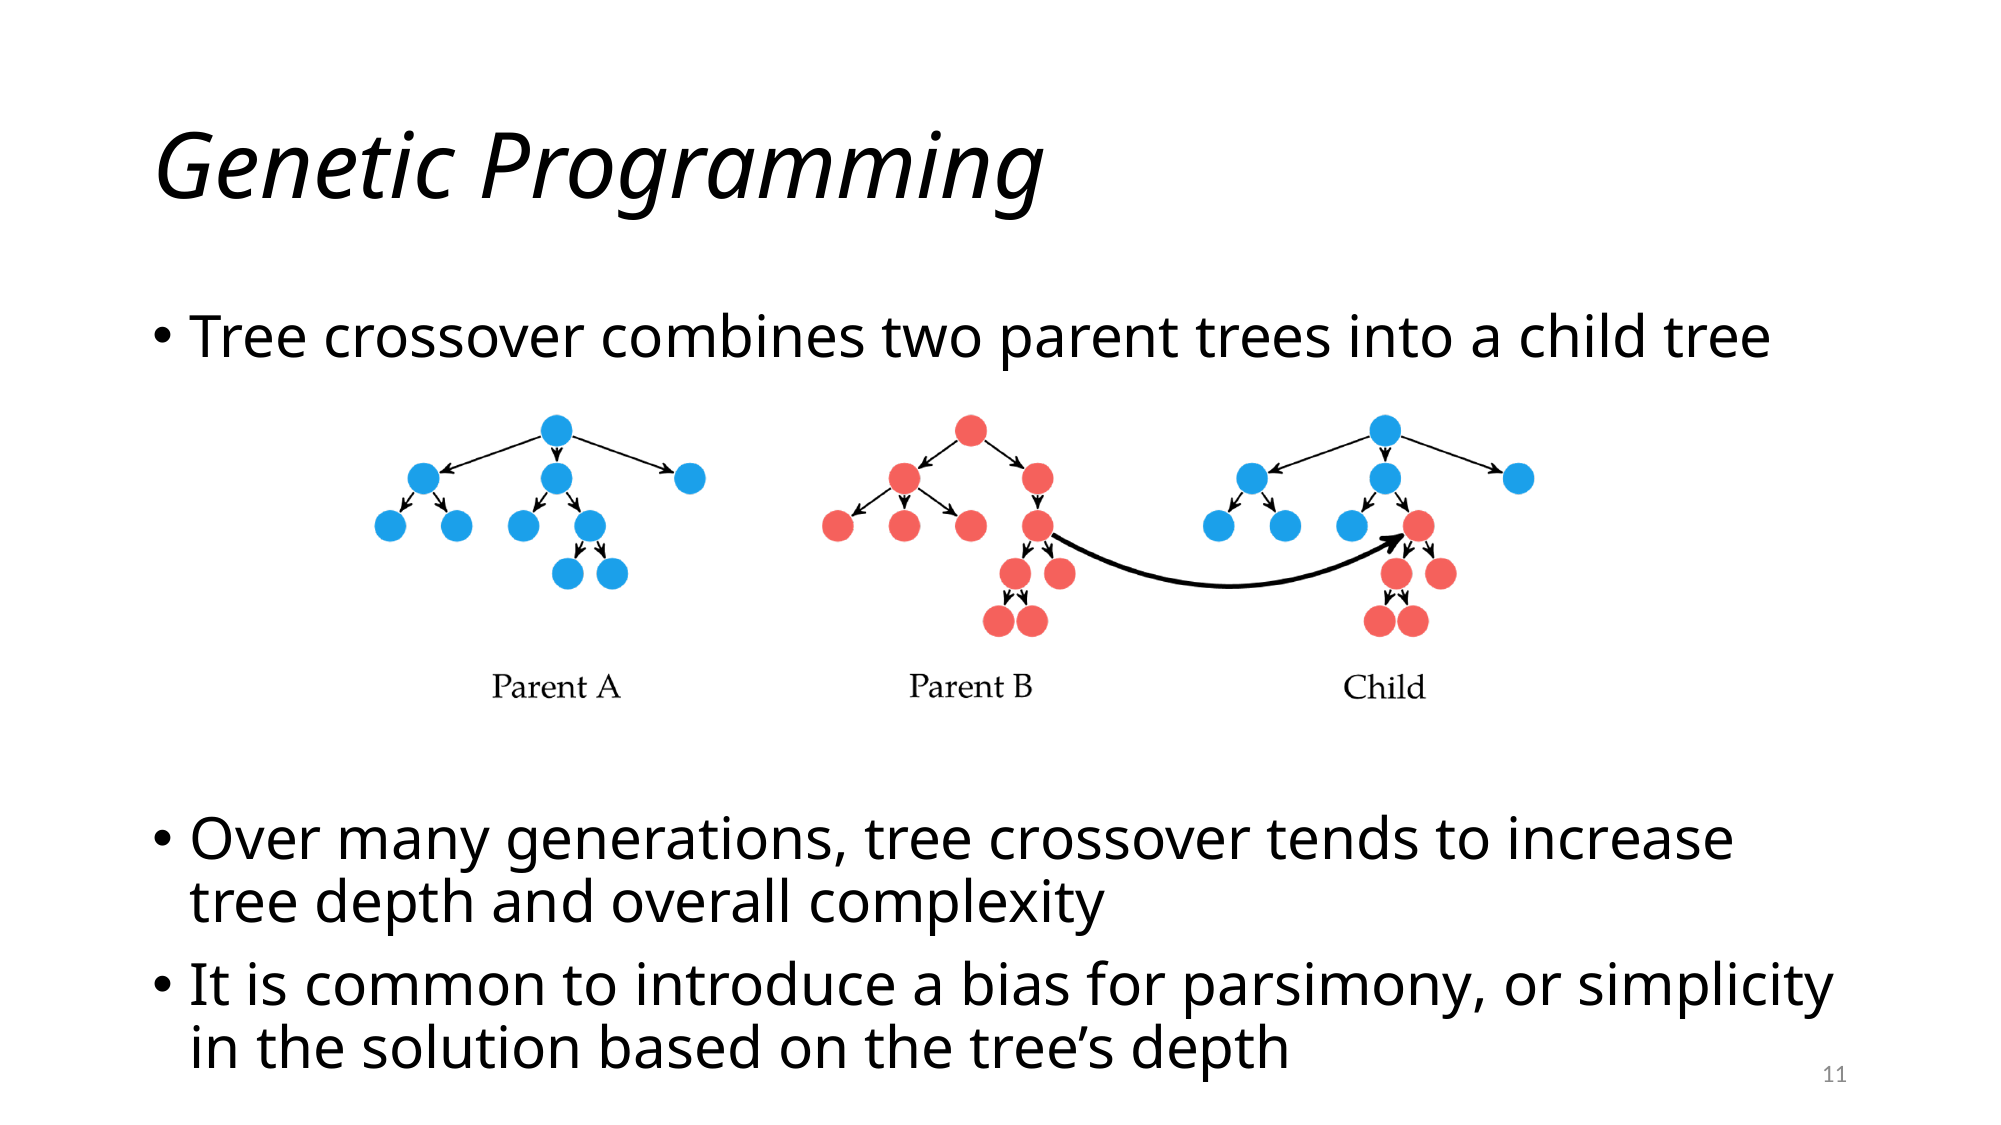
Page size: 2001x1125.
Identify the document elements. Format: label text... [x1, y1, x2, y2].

picture [370, 413, 1540, 712]
list Tree crossover combines two parent trees into a child tree Over many generations, tree crossover tends to increase tree depth and overall complexity It is common to introduce a bias for parsimony, or simplicity in the solution based on the tree’s depth [137, 299, 1863, 1125]
title Genetic Programming [137, 59, 1863, 278]
slide_number 11 [1412, 1042, 1863, 1103]
